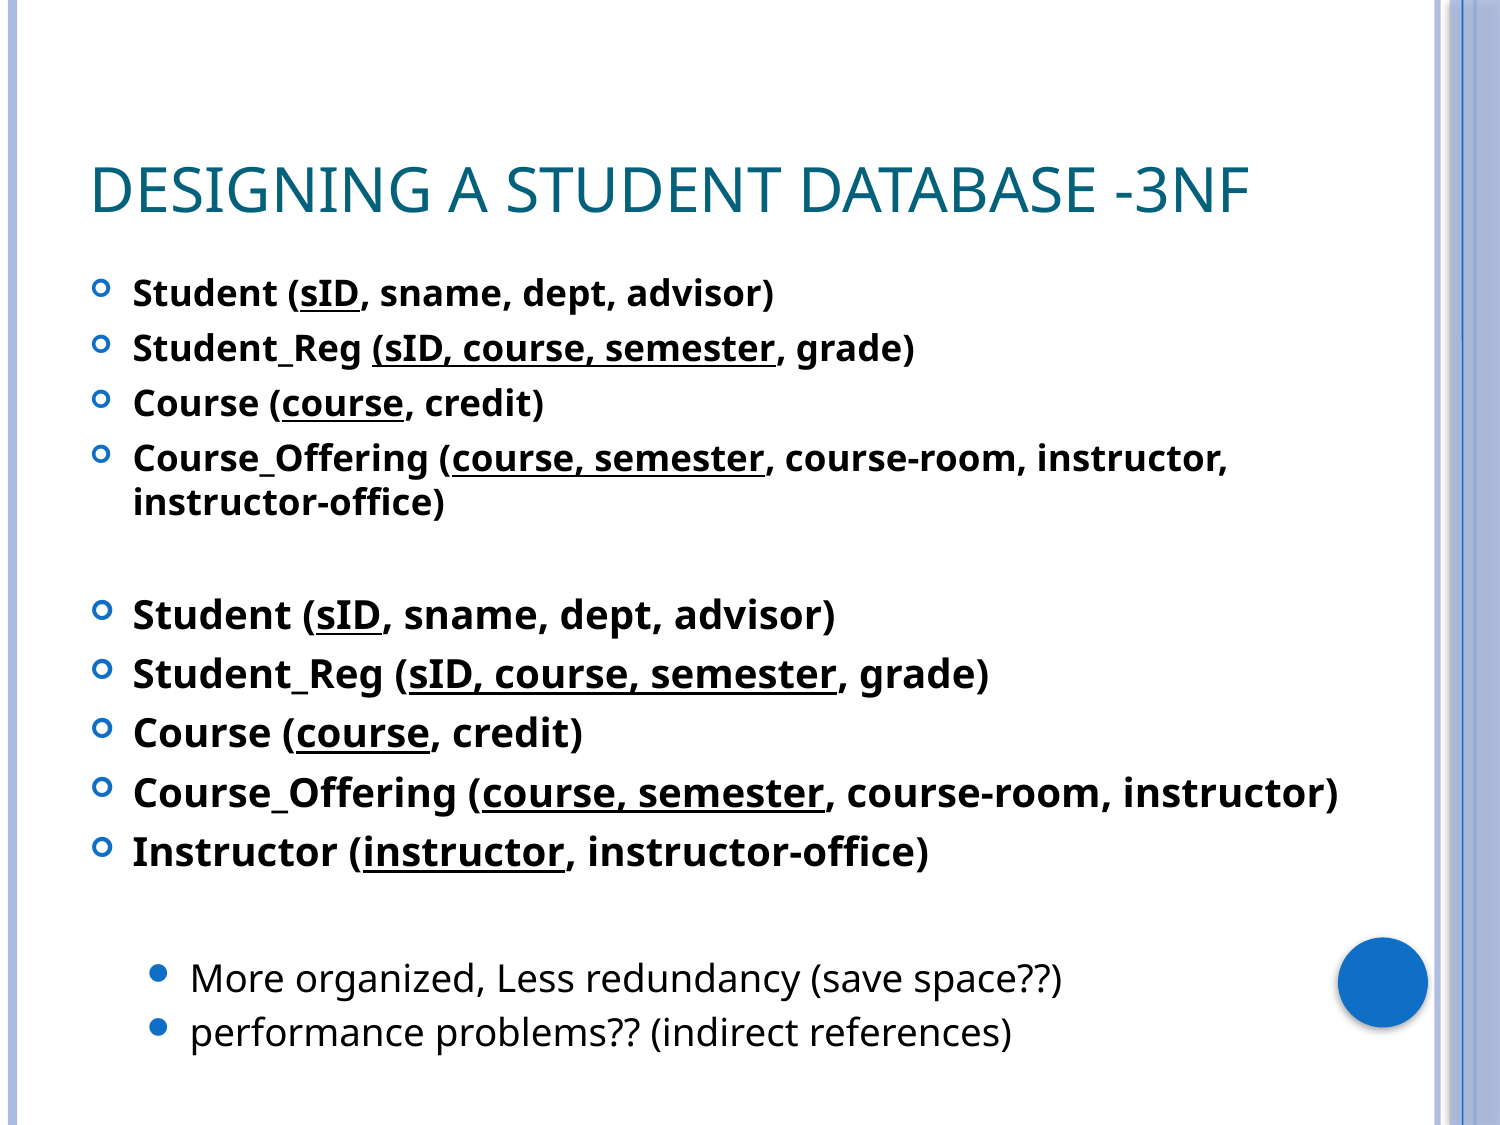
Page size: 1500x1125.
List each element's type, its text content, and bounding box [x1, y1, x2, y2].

list Student (sID, sname, dept, advisor) Student_Reg (sID, course, semester, grade) Course (course, credit) Course_Offering (course, semester, course-room, instructor, instructor-office) Student (sID, sname, dept, advisor) Student_Reg (sID, course, semester, grade) Course (course, credit) Course_Offering (course, semester, course-room, instructor) Instructor (instructor, instructor-office) More organized, Less redundancy (save space??) performance problems?? (indirect references) [75, 262, 1413, 1062]
title Designing a Student Database -3NF [75, 45, 1300, 233]
